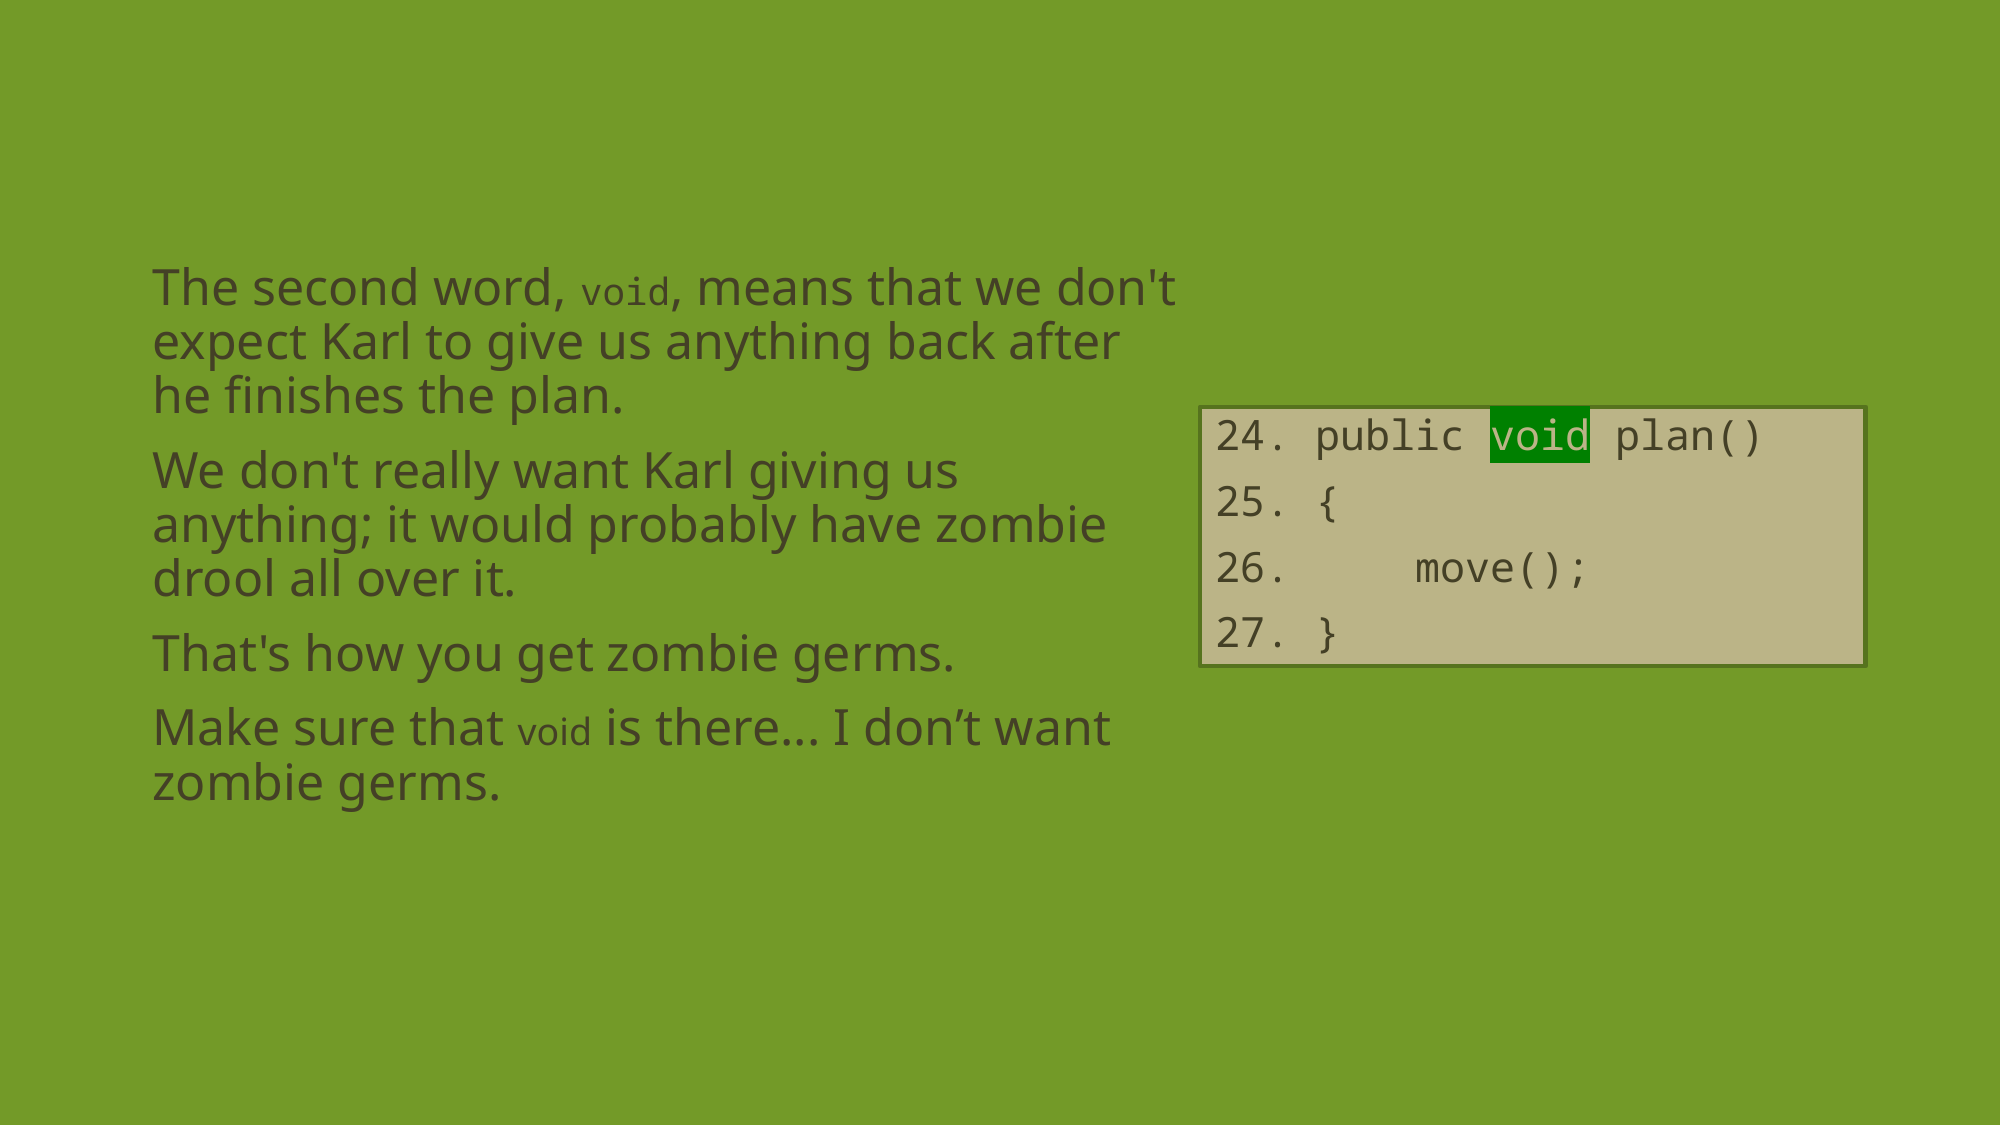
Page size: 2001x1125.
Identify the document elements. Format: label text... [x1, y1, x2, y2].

text_box 24. public void plan() 25. { 26. move(); 27. } [1200, 406, 1866, 667]
list The second word, void, means that we don't expect Karl to give us anything back after he finishes the plan. We don't really want Karl giving us anything; it would probably have zombie drool all over it. That's how you get zombie germs. Make sure that void is there... I don’t want zombie germs. [137, 59, 1200, 1014]
